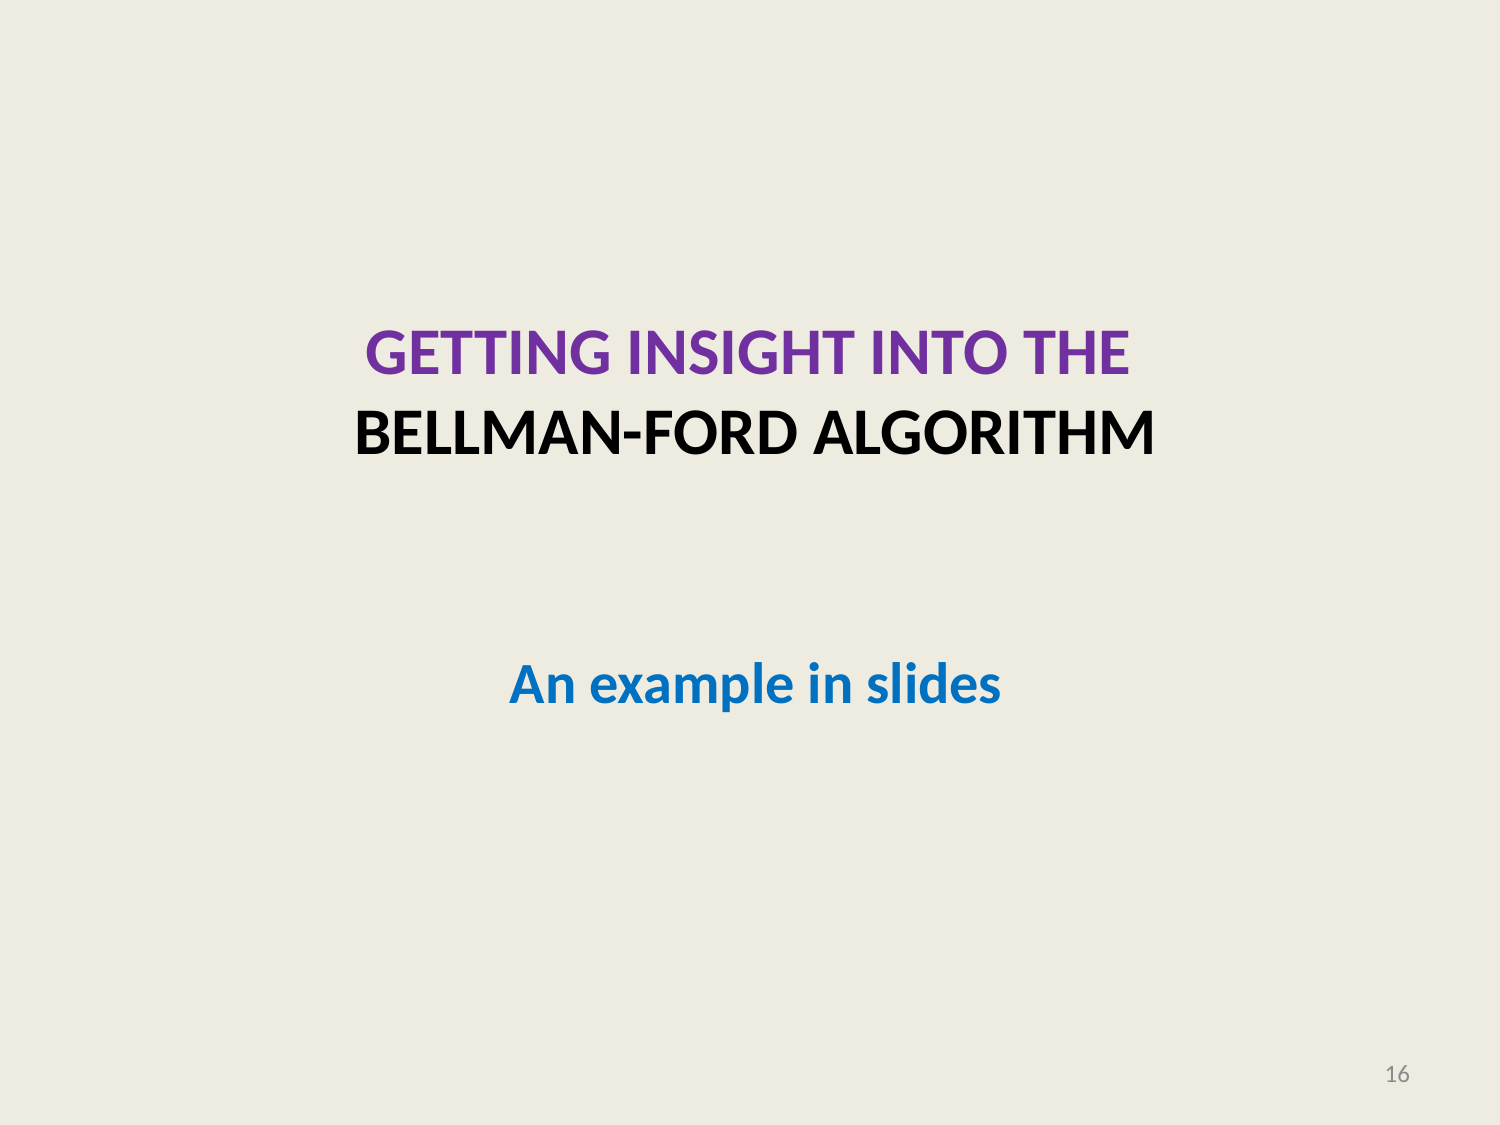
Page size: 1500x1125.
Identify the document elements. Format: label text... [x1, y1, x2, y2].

list An example in slides [118, 476, 1394, 723]
title Getting insight into the Bellman-Ford algorithm [118, 299, 1394, 476]
slide_number 16 [1074, 1042, 1425, 1103]
